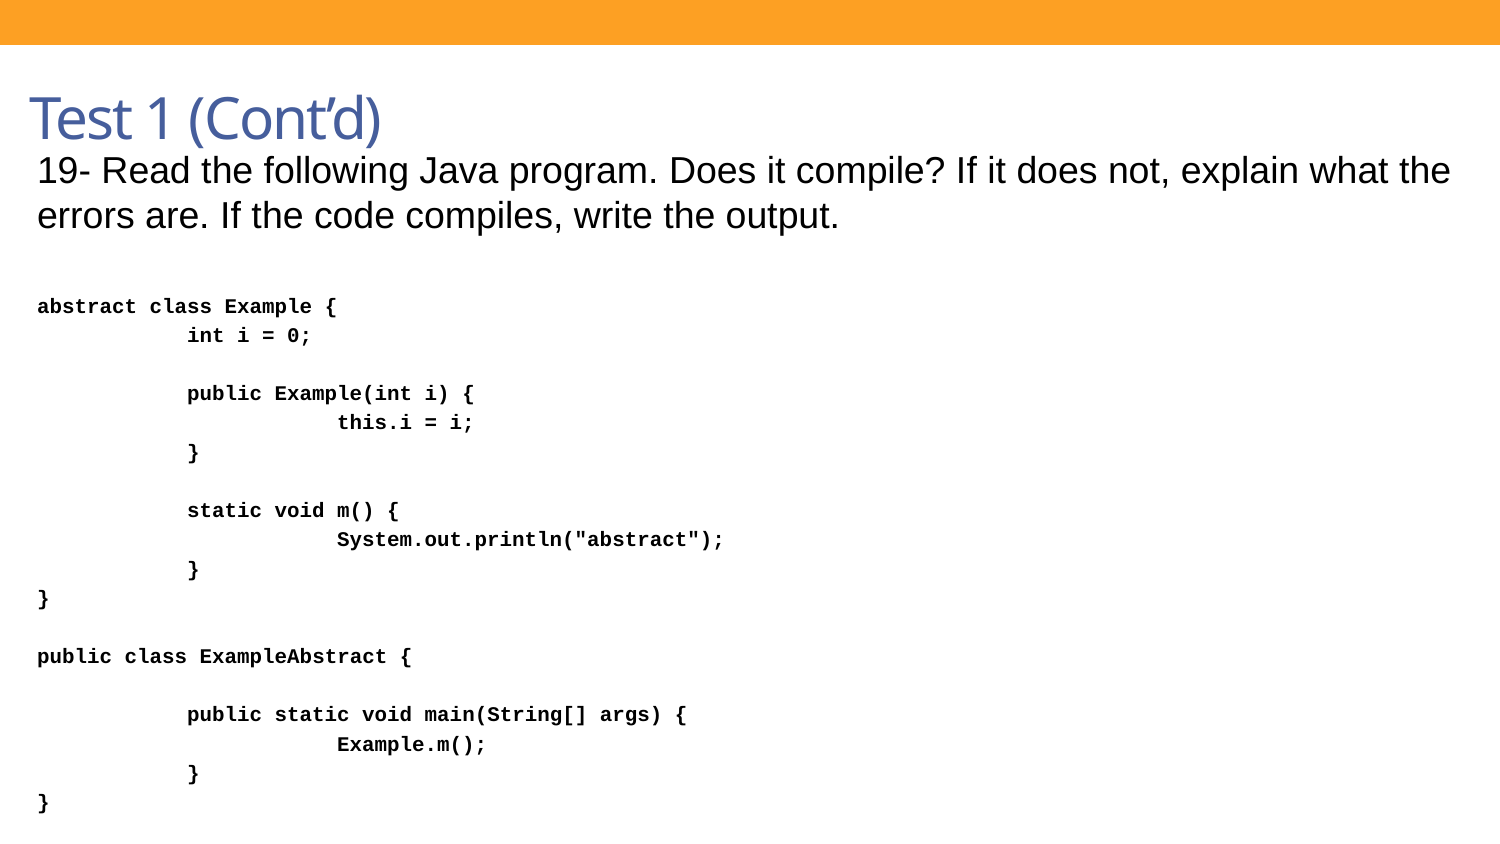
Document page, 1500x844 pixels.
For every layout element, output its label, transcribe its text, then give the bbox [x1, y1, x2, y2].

text_box Test 1 (Cont’d) [14, 55, 1486, 177]
list 19- Read the following Java program. Does it compile? If it does not, explain what the errors are. If the code compiles, write the output. abstract class Example { int i = 0; public Example(int i) { this.i = i; } static void m() { System.out.println("abstract"); } } public class ExampleAbstract { public static void main(String[] args) { Example.m(); } } [22, 177, 1478, 785]
